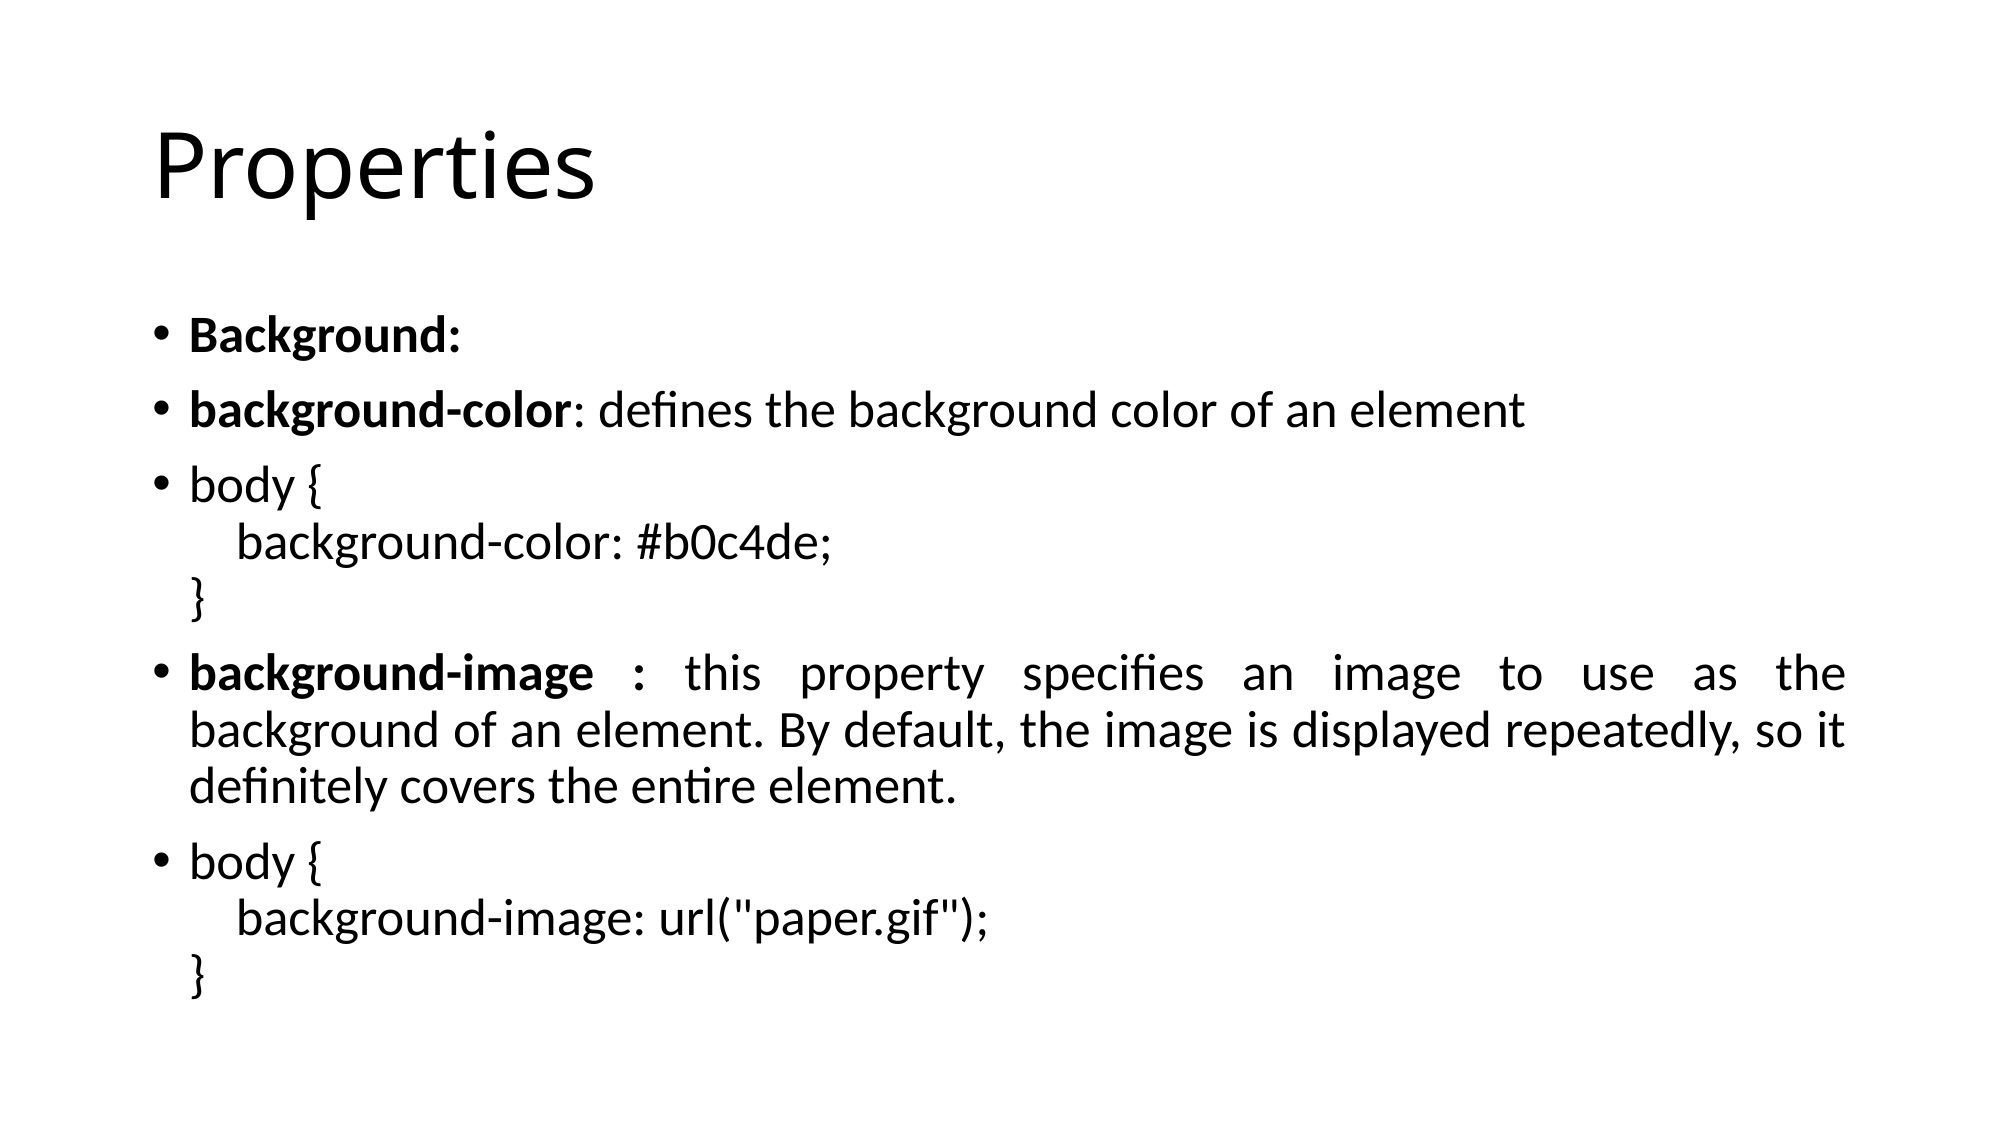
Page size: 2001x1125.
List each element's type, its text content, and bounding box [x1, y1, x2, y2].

title Properties [137, 59, 1863, 278]
list Background: background-color: defines the background color of an element body { background-color: #b0c4de; } background-image : this property specifies an image to use as the background of an element. By default, the image is displayed repeatedly, so it definitely covers the entire element. body { background-image: url("paper.gif"); } [137, 299, 1863, 1014]
